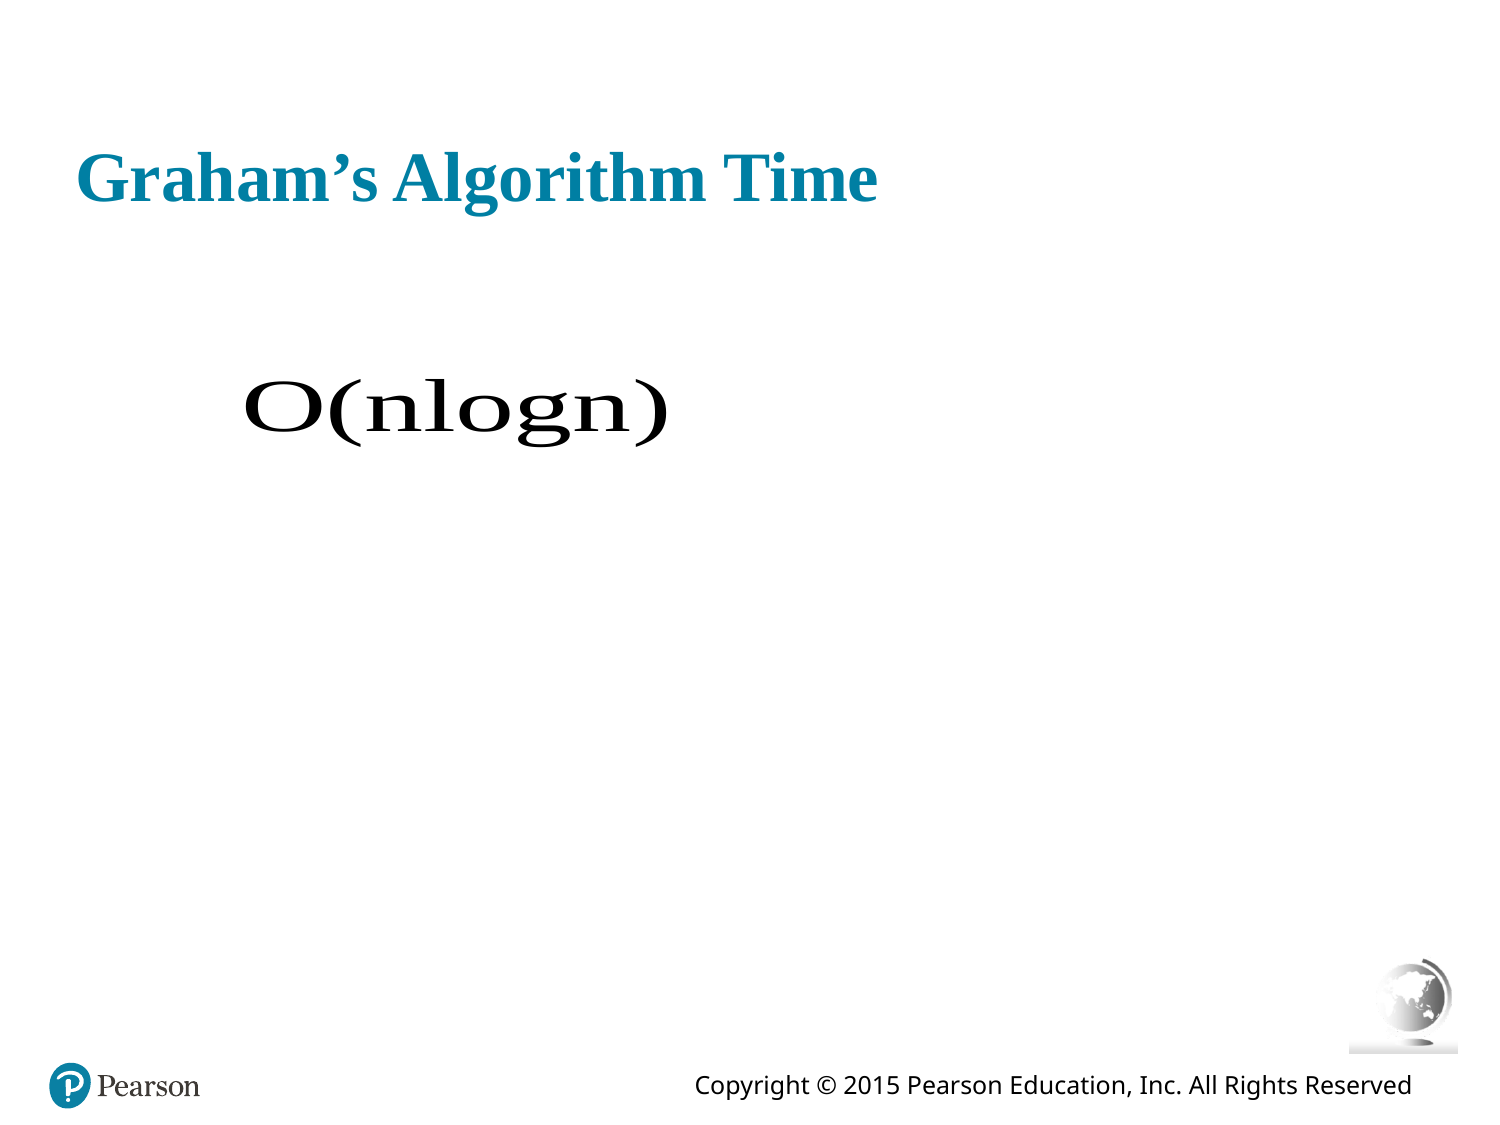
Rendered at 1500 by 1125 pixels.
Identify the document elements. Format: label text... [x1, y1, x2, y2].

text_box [224, 362, 688, 463]
title Graham’s Algorithm Time [75, 35, 1425, 216]
picture [1349, 955, 1458, 1054]
